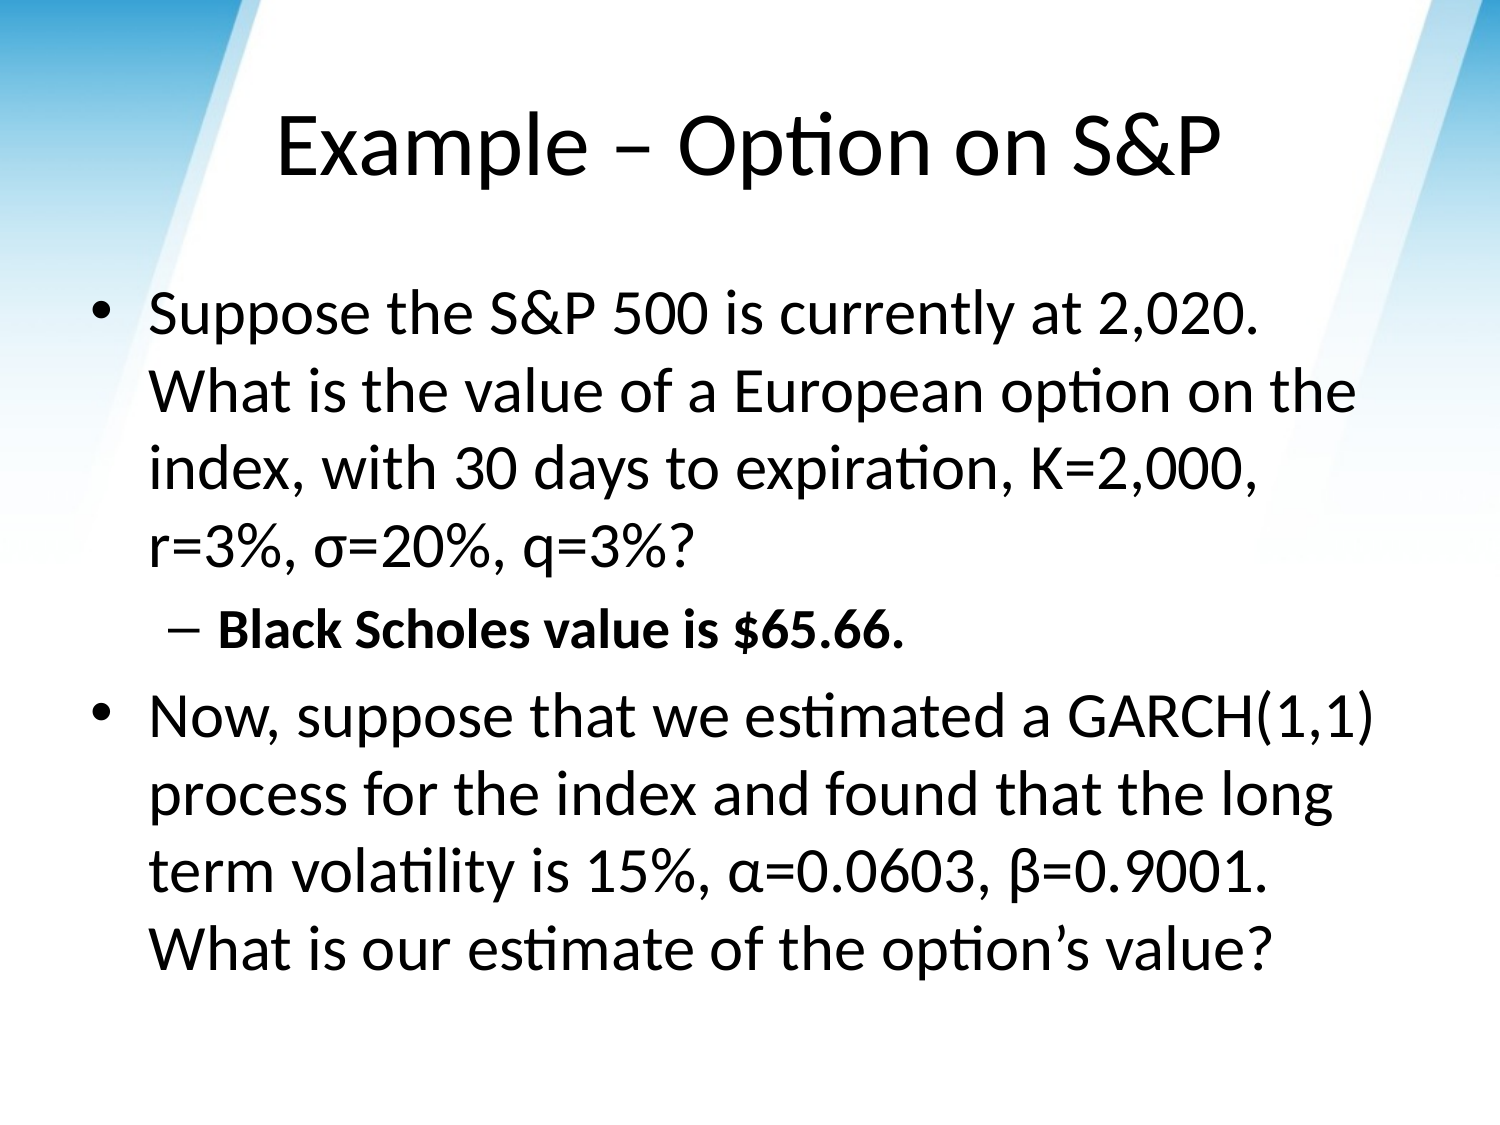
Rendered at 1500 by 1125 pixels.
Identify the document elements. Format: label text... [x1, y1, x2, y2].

picture [0, 0, 1500, 771]
list Suppose the S&P 500 is currently at 2,020. What is the value of a European option on the index, with 30 days to expiration, K=2,000, r=3%, σ=20%, q=3%? Black Scholes value is $65.66. Now, suppose that we estimated a GARCH(1,1) process for the index and found that the long term volatility is 15%, α=0.0603, β=0.9001. What is our estimate of the option’s value? [75, 262, 1425, 1005]
title Example – Option on S&P [75, 45, 1425, 233]
